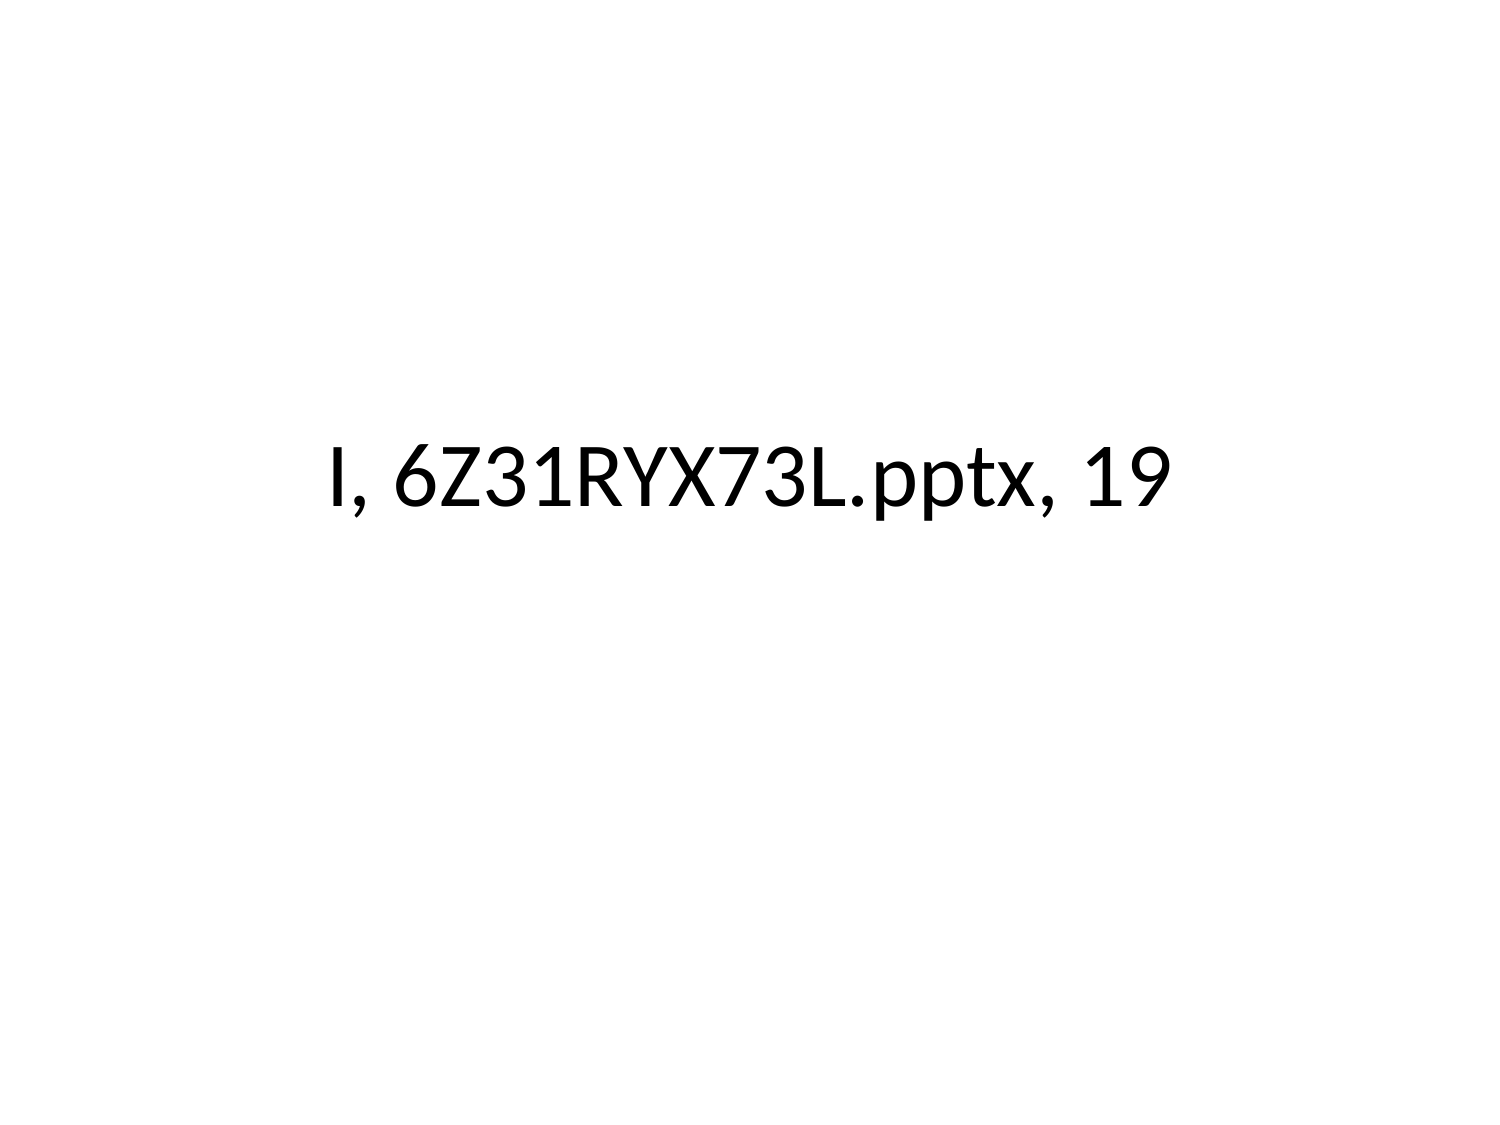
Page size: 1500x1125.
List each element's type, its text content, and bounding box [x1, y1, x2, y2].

title I, 6Z31RYX73L.pptx, 19 [112, 349, 1388, 591]
